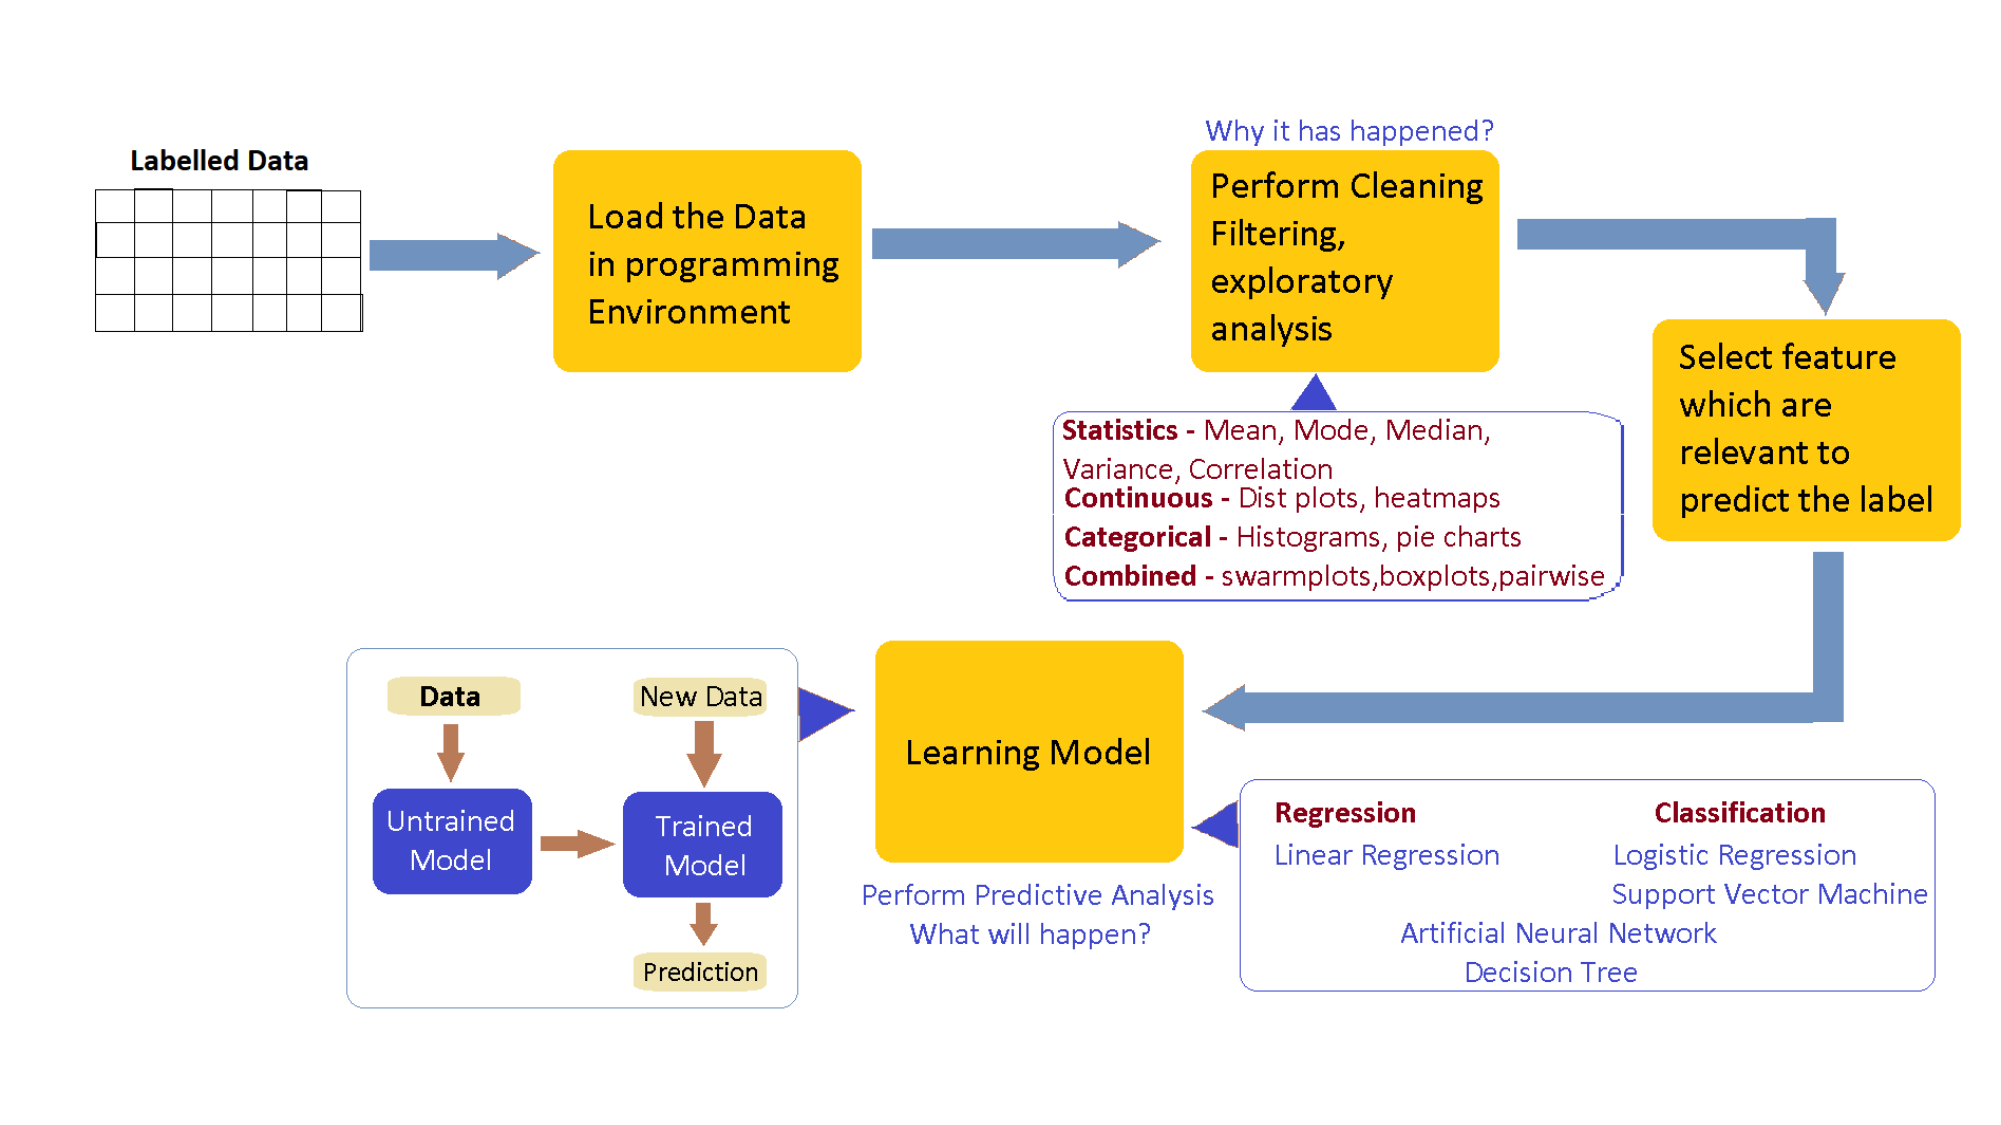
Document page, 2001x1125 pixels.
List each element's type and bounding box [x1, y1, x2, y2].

list [0, 72, 2000, 1092]
